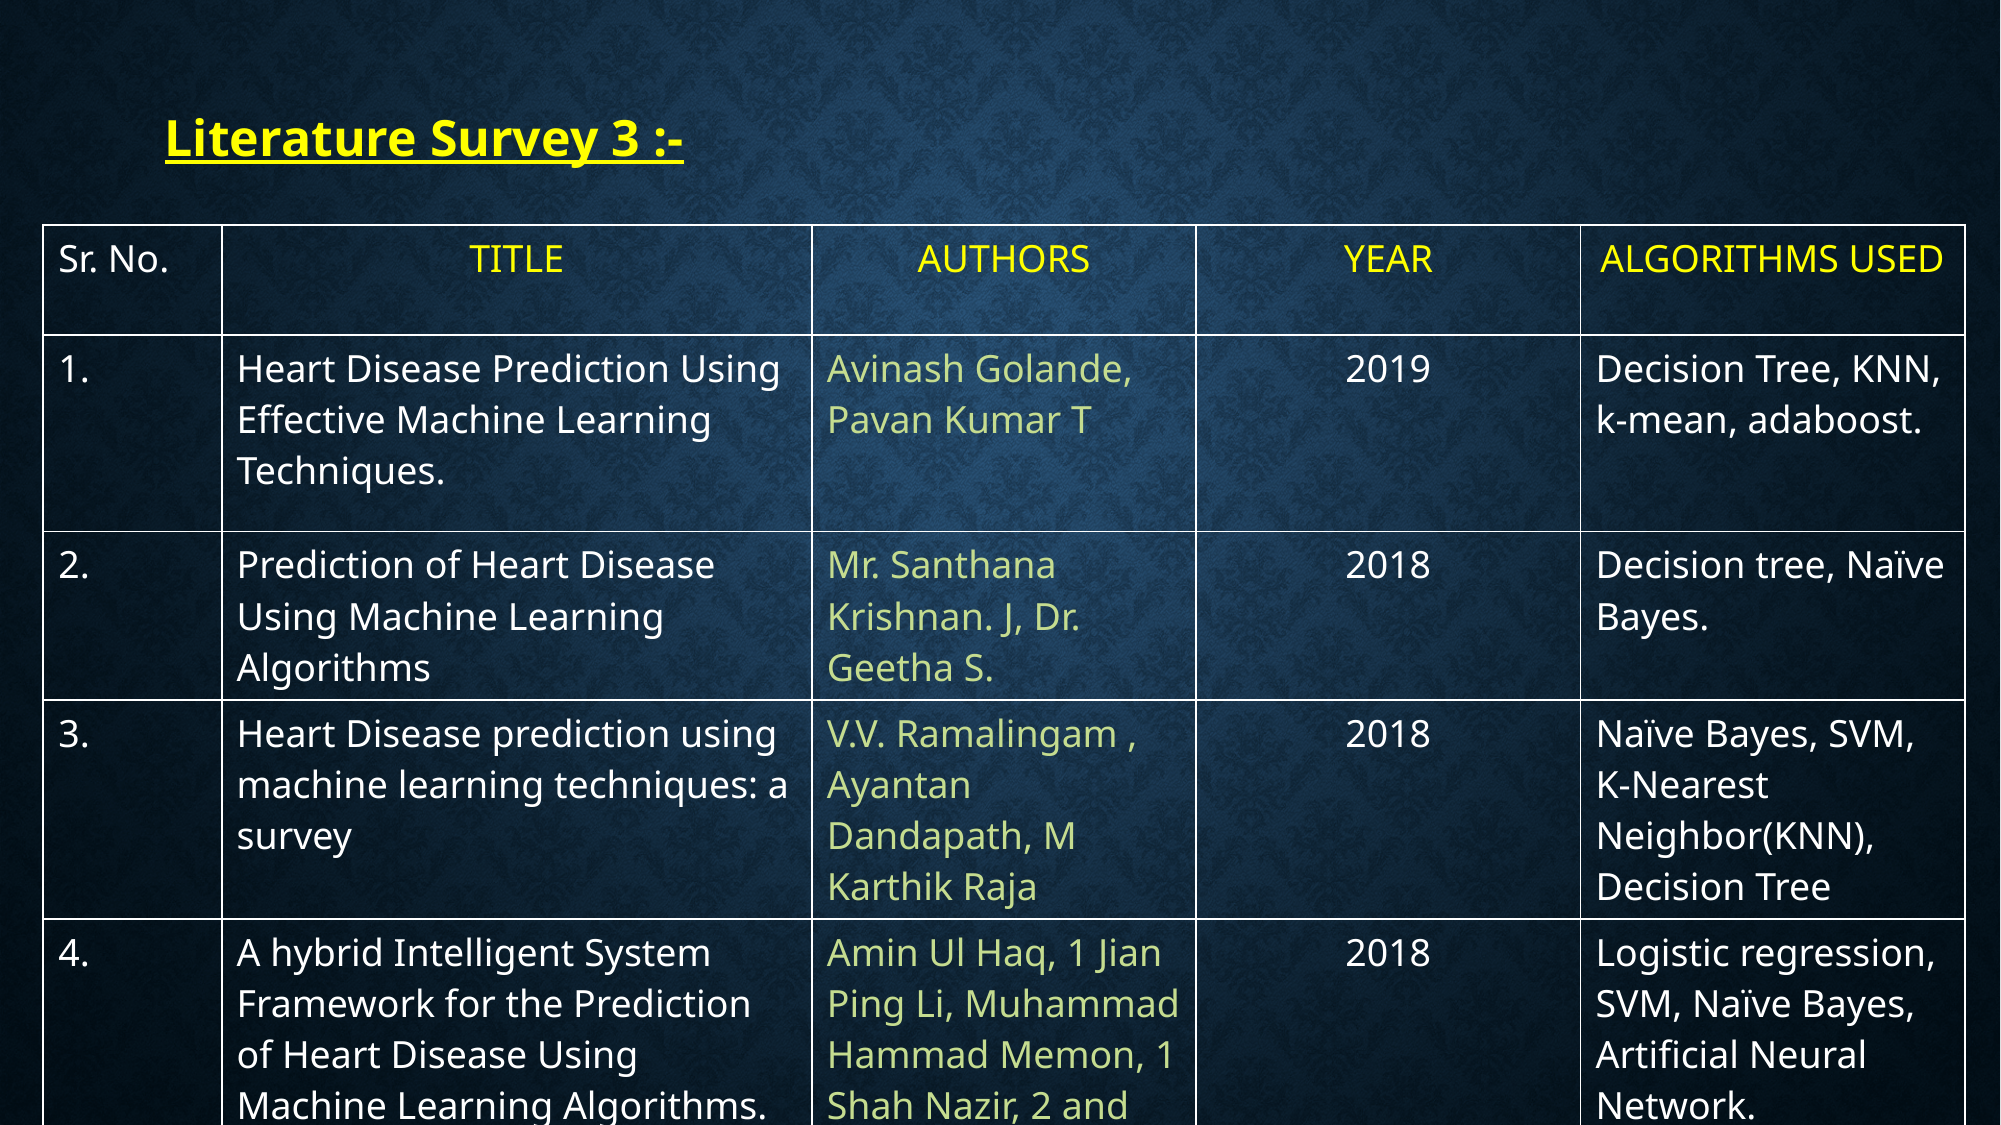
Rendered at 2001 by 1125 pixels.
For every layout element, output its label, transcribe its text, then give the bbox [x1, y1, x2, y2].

table_cell Decision tree, Naïve Bayes. [1581, 532, 1964, 699]
list Literature Survey 3 :- [149, 86, 1849, 224]
table_cell 2018 [1197, 920, 1580, 1125]
table_cell Avinash Golande, Pavan Kumar T [813, 336, 1195, 531]
table_cell Mr. Santhana Krishnan. J, Dr. Geetha S. [813, 532, 1195, 699]
table_cell V.V. Ramalingam , Ayantan Dandapath, M Karthik Raja [813, 701, 1195, 918]
table_cell 2019 [1197, 336, 1580, 531]
table_header ALGORITHMS USED [1581, 226, 1964, 334]
table_cell A hybrid Intelligent System Framework for the Prediction of Heart Disease Using Machine Learning Algorithms. [223, 920, 811, 1125]
table_cell Prediction of Heart Disease Using Machine Learning Algorithms [223, 532, 811, 699]
table_cell Logistic regression, SVM, Naïve Bayes, Artificial Neural Network. [1581, 920, 1964, 1125]
table_header YEAR [1197, 226, 1580, 334]
table_cell 3. [44, 701, 221, 918]
table_header AUTHORS [813, 226, 1195, 334]
table_header TITLE [223, 226, 811, 334]
table_cell 2018 [1197, 532, 1580, 699]
table_cell Amin Ul Haq, 1 Jian Ping Li, Muhammad Hammad Memon, 1 Shah Nazir, 2 and Ruinan Sun [813, 920, 1195, 1125]
table_cell 1. [44, 336, 221, 531]
table_cell Heart Disease Prediction Using Effective Machine Learning Techniques. [223, 336, 811, 531]
table_cell Naïve Bayes, SVM, K-Nearest Neighbor(KNN), Decision Tree [1581, 701, 1964, 918]
table_header Sr. No. [44, 226, 221, 334]
table_cell 4. [44, 920, 221, 1125]
table_cell Heart Disease prediction using machine learning techniques: a survey [223, 701, 811, 918]
table_cell 2. [44, 532, 221, 699]
table_cell 2018 [1197, 701, 1580, 918]
table_cell Decision Tree, KNN, k-mean, adaboost. [1581, 336, 1964, 531]
